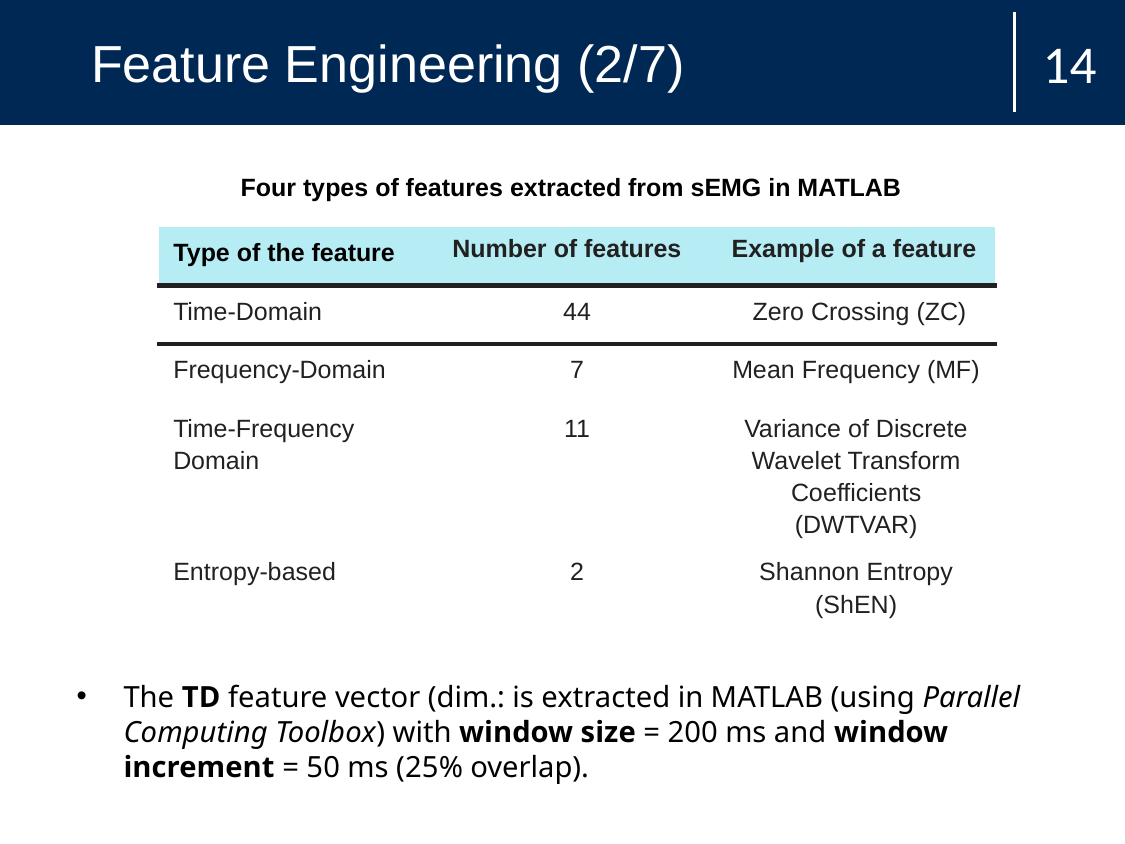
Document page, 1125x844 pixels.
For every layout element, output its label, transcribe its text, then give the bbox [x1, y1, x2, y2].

table_header Example of a feature [717, 227, 995, 283]
table_cell 2 [437, 546, 717, 626]
text_box Four types of features extracted from sEMG in MATLAB [225, 163, 1026, 209]
table_header Type of the feature [159, 227, 437, 283]
table_cell 7 [437, 346, 717, 403]
table_cell Time-Domain [159, 288, 437, 342]
table_cell Entropy-based [159, 546, 437, 626]
table_cell Mean Frequency (MF) [717, 346, 995, 403]
table_cell Zero Crossing (ZC) [717, 288, 995, 342]
table_cell Time-Frequency Domain [159, 403, 437, 546]
list Feature Engineering (2/7) [62, 11, 997, 113]
table_cell 44 [437, 288, 717, 342]
table_cell Frequency-Domain [159, 346, 437, 403]
table_cell Variance of Discrete Wavelet Transform Coefficients (DWTVAR) [717, 403, 995, 546]
table_header Number of features [437, 227, 717, 283]
table_cell Shannon Entropy (ShEN) [717, 546, 995, 626]
table_cell 11 [437, 403, 717, 546]
